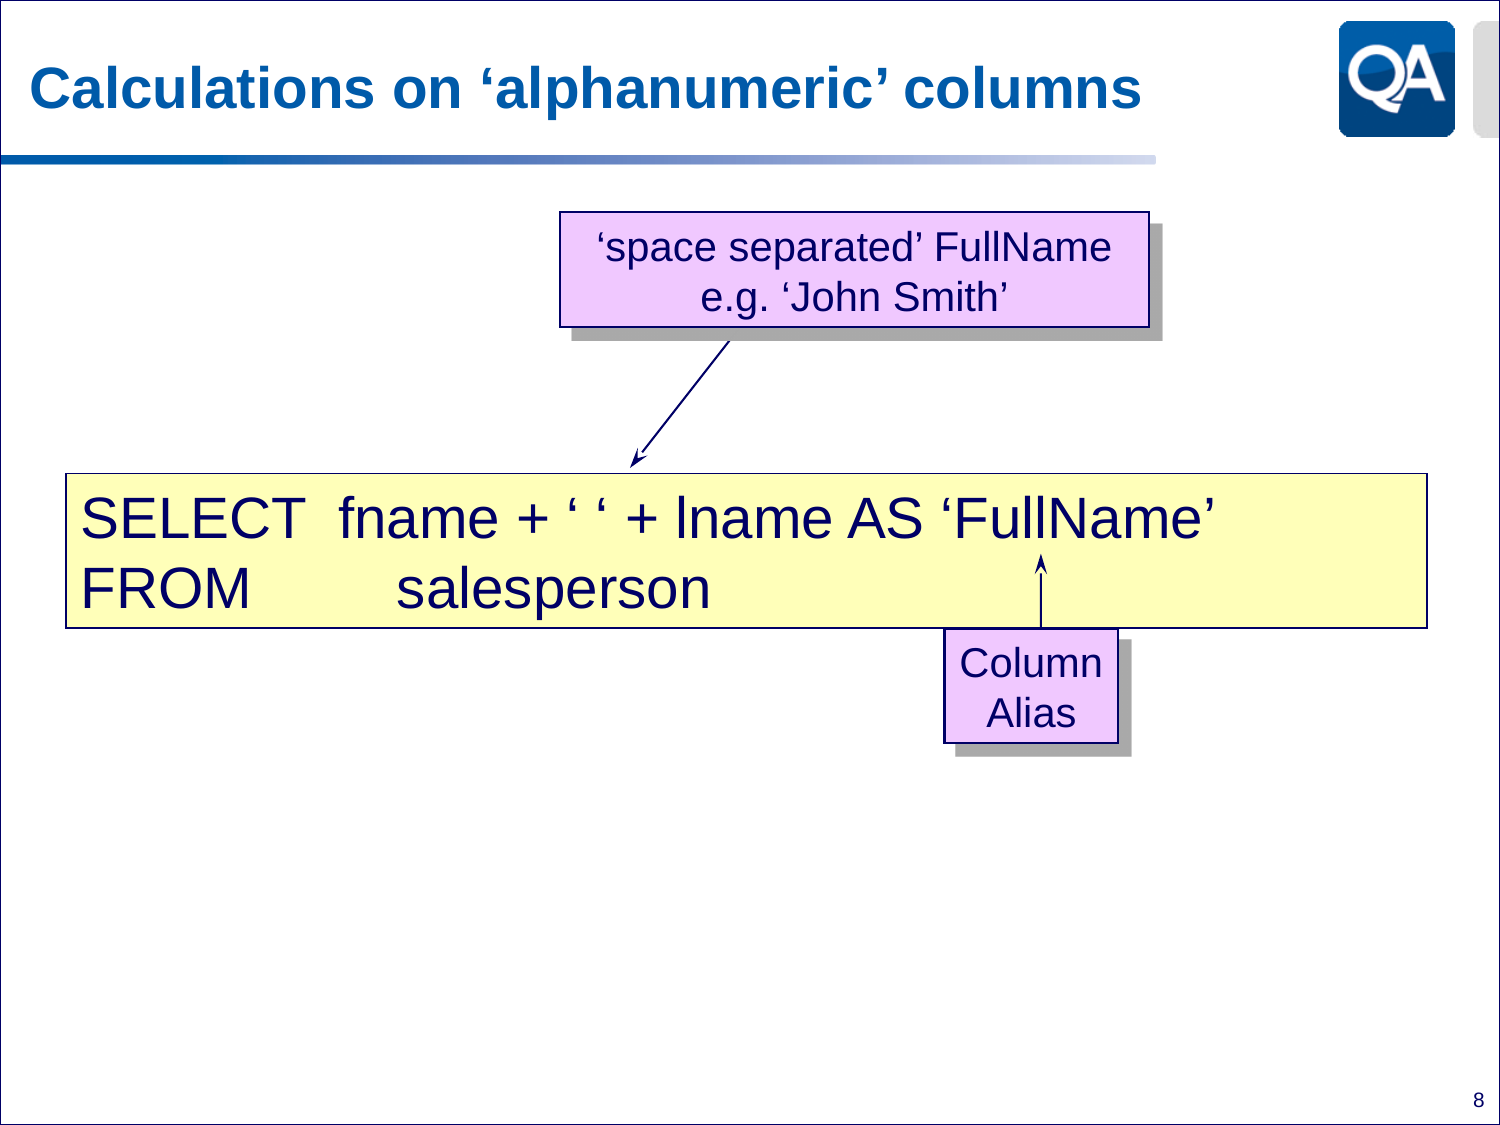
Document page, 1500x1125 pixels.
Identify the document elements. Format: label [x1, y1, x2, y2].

text_box [0, 0, 1500, 1125]
